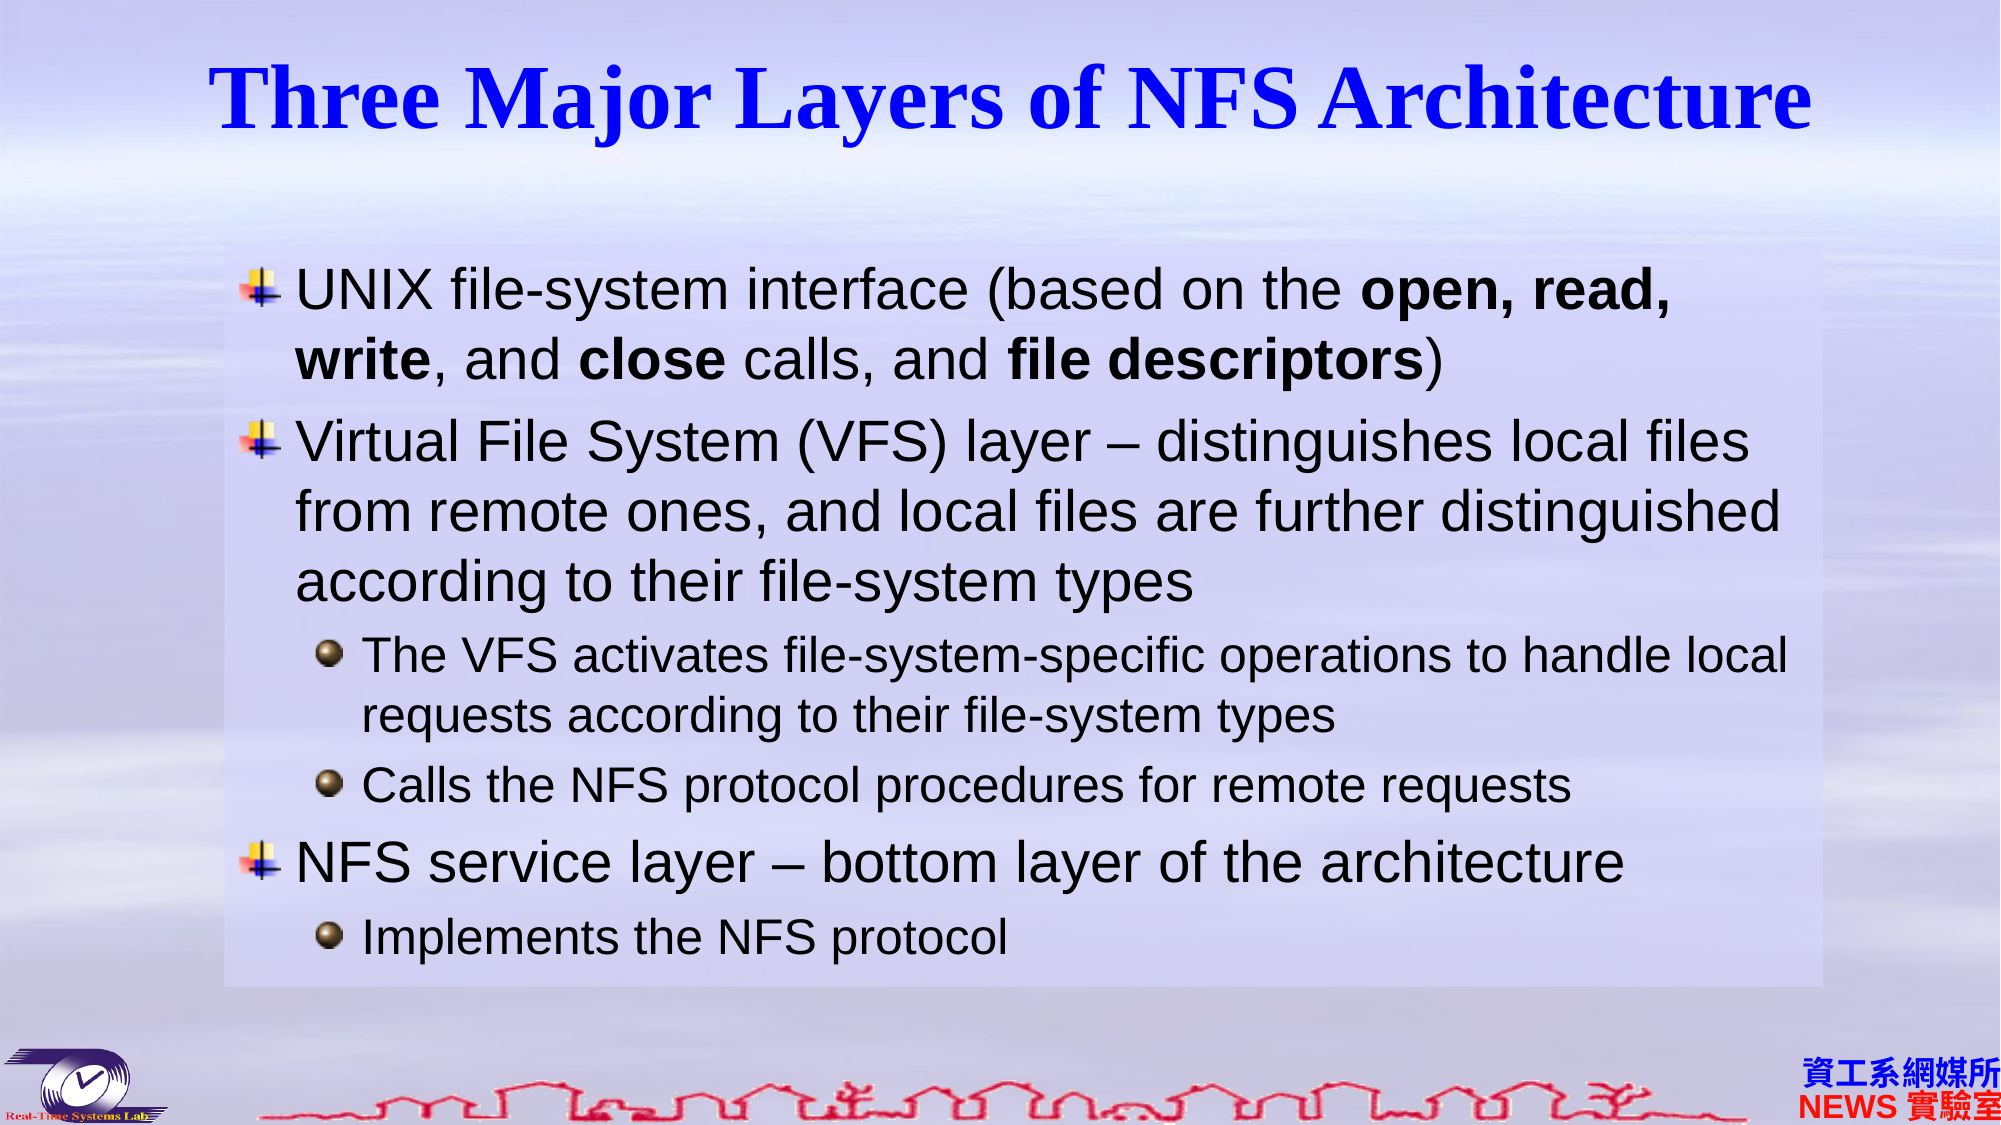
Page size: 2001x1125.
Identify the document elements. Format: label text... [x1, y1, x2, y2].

list UNIX file-system interface (based on the open, read, write, and close calls, and file descriptors) Virtual File System (VFS) layer – distinguishes local files from remote ones, and local files are further distinguished according to their file-system types The VFS activates file-system-specific operations to handle local requests according to their file-system types Calls the NFS protocol procedures for remote requests NFS service layer – bottom layer of the architecture Implements the NFS protocol [224, 243, 1823, 987]
title Three Major Layers of NFS Architecture [157, 54, 1890, 130]
picture [0, 0, 2001, 1125]
